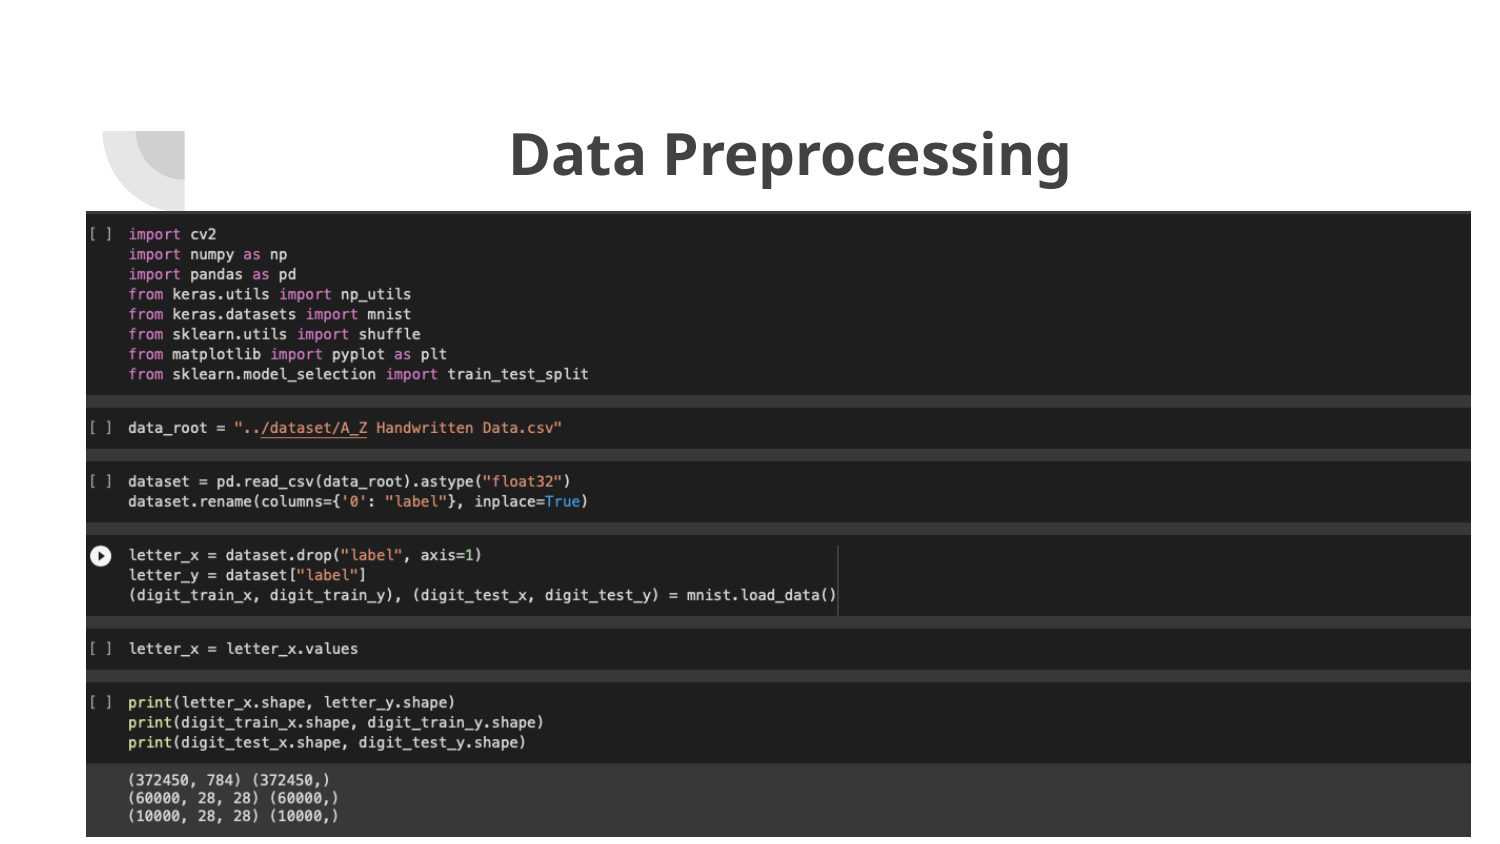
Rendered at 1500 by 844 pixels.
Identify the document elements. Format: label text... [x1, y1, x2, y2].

picture [86, 210, 1471, 837]
title Data Preprocessing [213, 98, 1368, 209]
